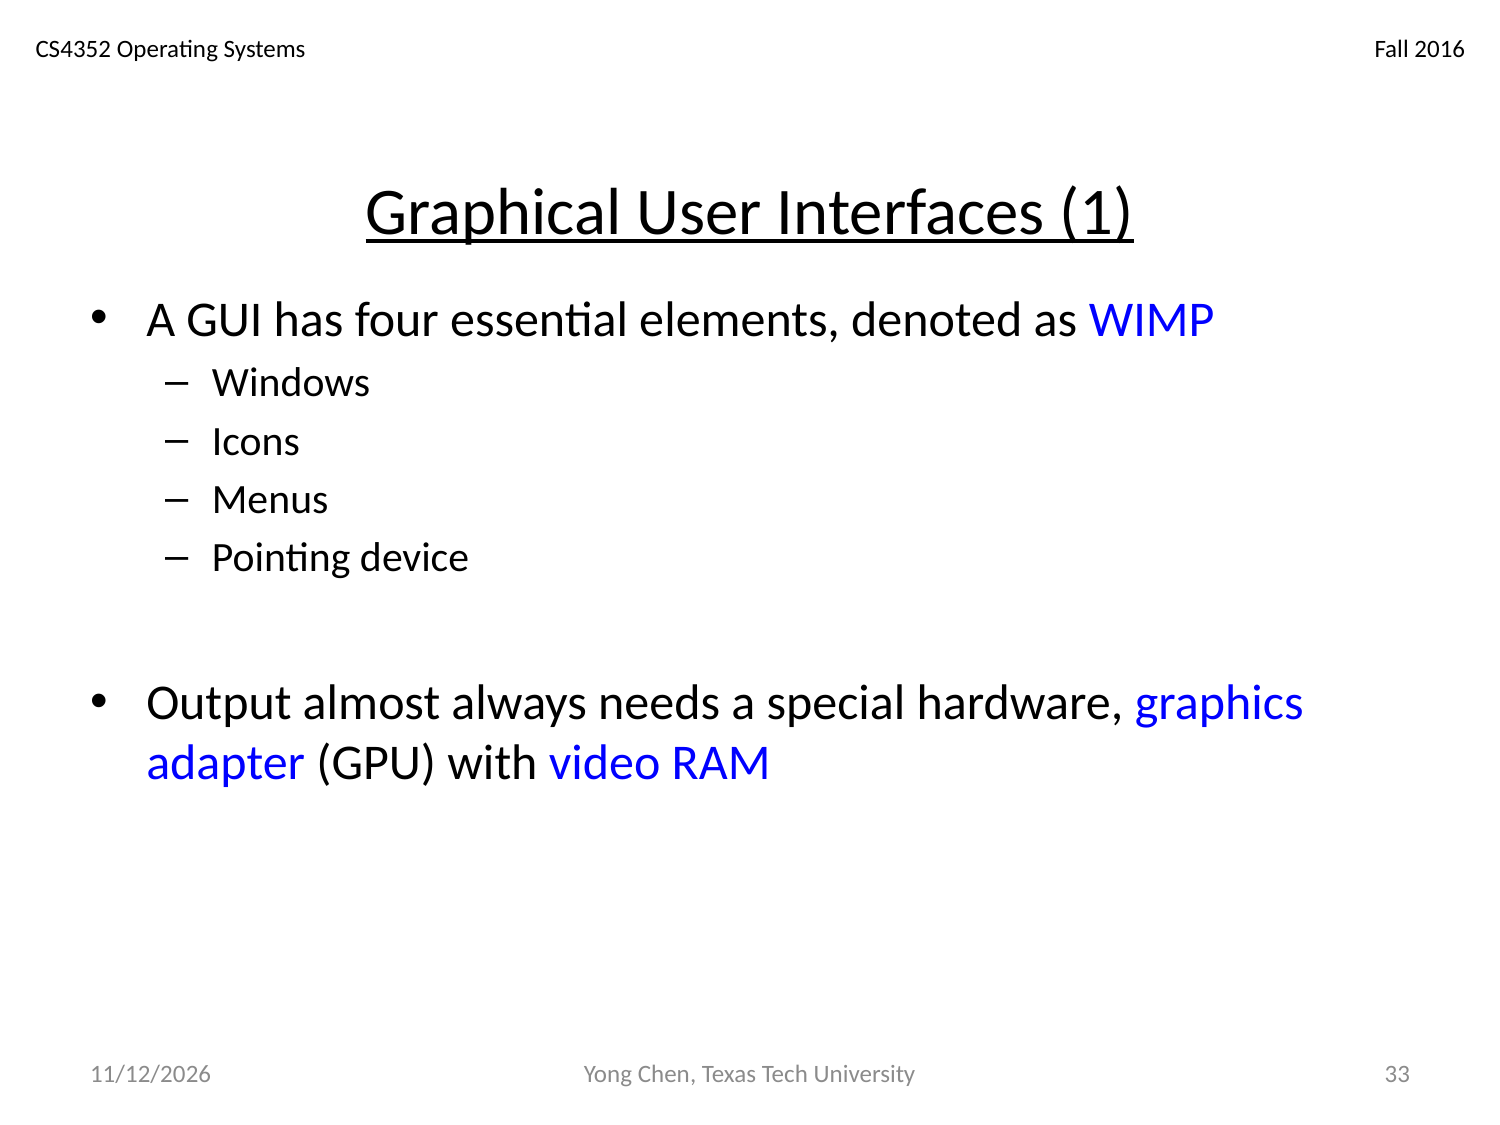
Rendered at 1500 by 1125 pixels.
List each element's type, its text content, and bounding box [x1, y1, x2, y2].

footer Yong Chen, Texas Tech University [512, 1042, 988, 1103]
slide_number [75, 1042, 425, 1103]
title Graphical User Interfaces (1) [75, 160, 1425, 263]
list A GUI has four essential elements, denoted as WIMP Windows Icons Menus Pointing device Output almost always needs a special hardware, graphics adapter (GPU) with video RAM [75, 279, 1425, 1029]
slide_number 33 [1074, 1042, 1425, 1103]
